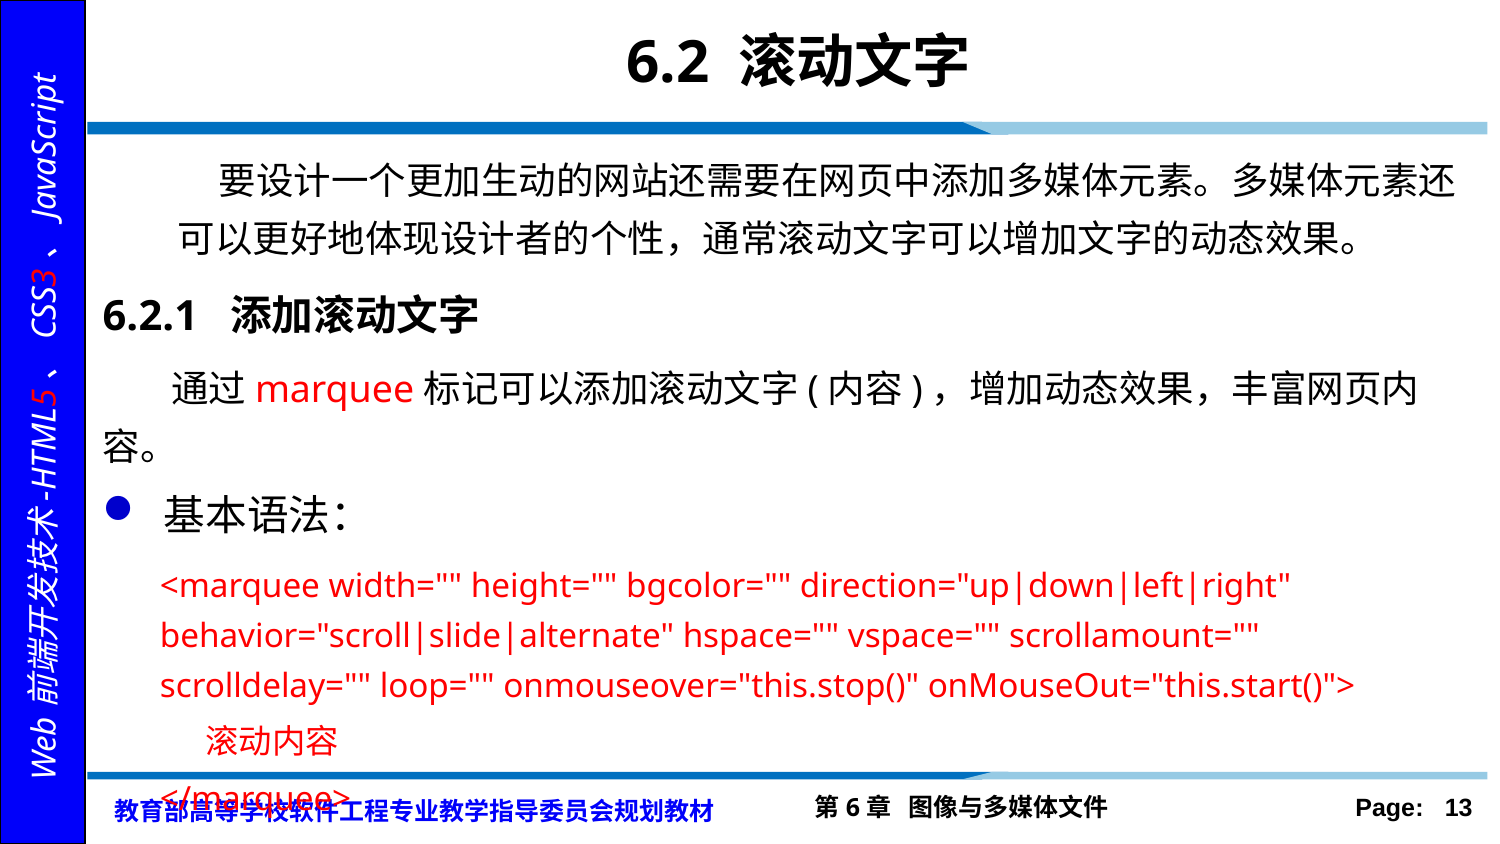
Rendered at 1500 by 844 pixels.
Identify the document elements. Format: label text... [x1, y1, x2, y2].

list 要设计一个更加生动的网站还需要在网页中添加多媒体元素。多媒体元素还可以更好地体现设计者的个性，通常滚动文字可以增加文字的动态效果。 6.2.1 添加滚动文字 通过marquee标记可以添加滚动文字(内容)，增加动态效果，丰富网页内容。 基本语法： <marquee width="" height="" bgcolor="" direction="up|down|left|right" behavior="scroll|slide|alternate" hspace="" vspace="" scrollamount="" scrolldelay="" loop="" onmouseover="this.stop()" onMouseOut="this.start()"> 滚动内容 </marquee> [86, 135, 1488, 773]
title 6.2 滚动文字 [161, 11, 1436, 106]
